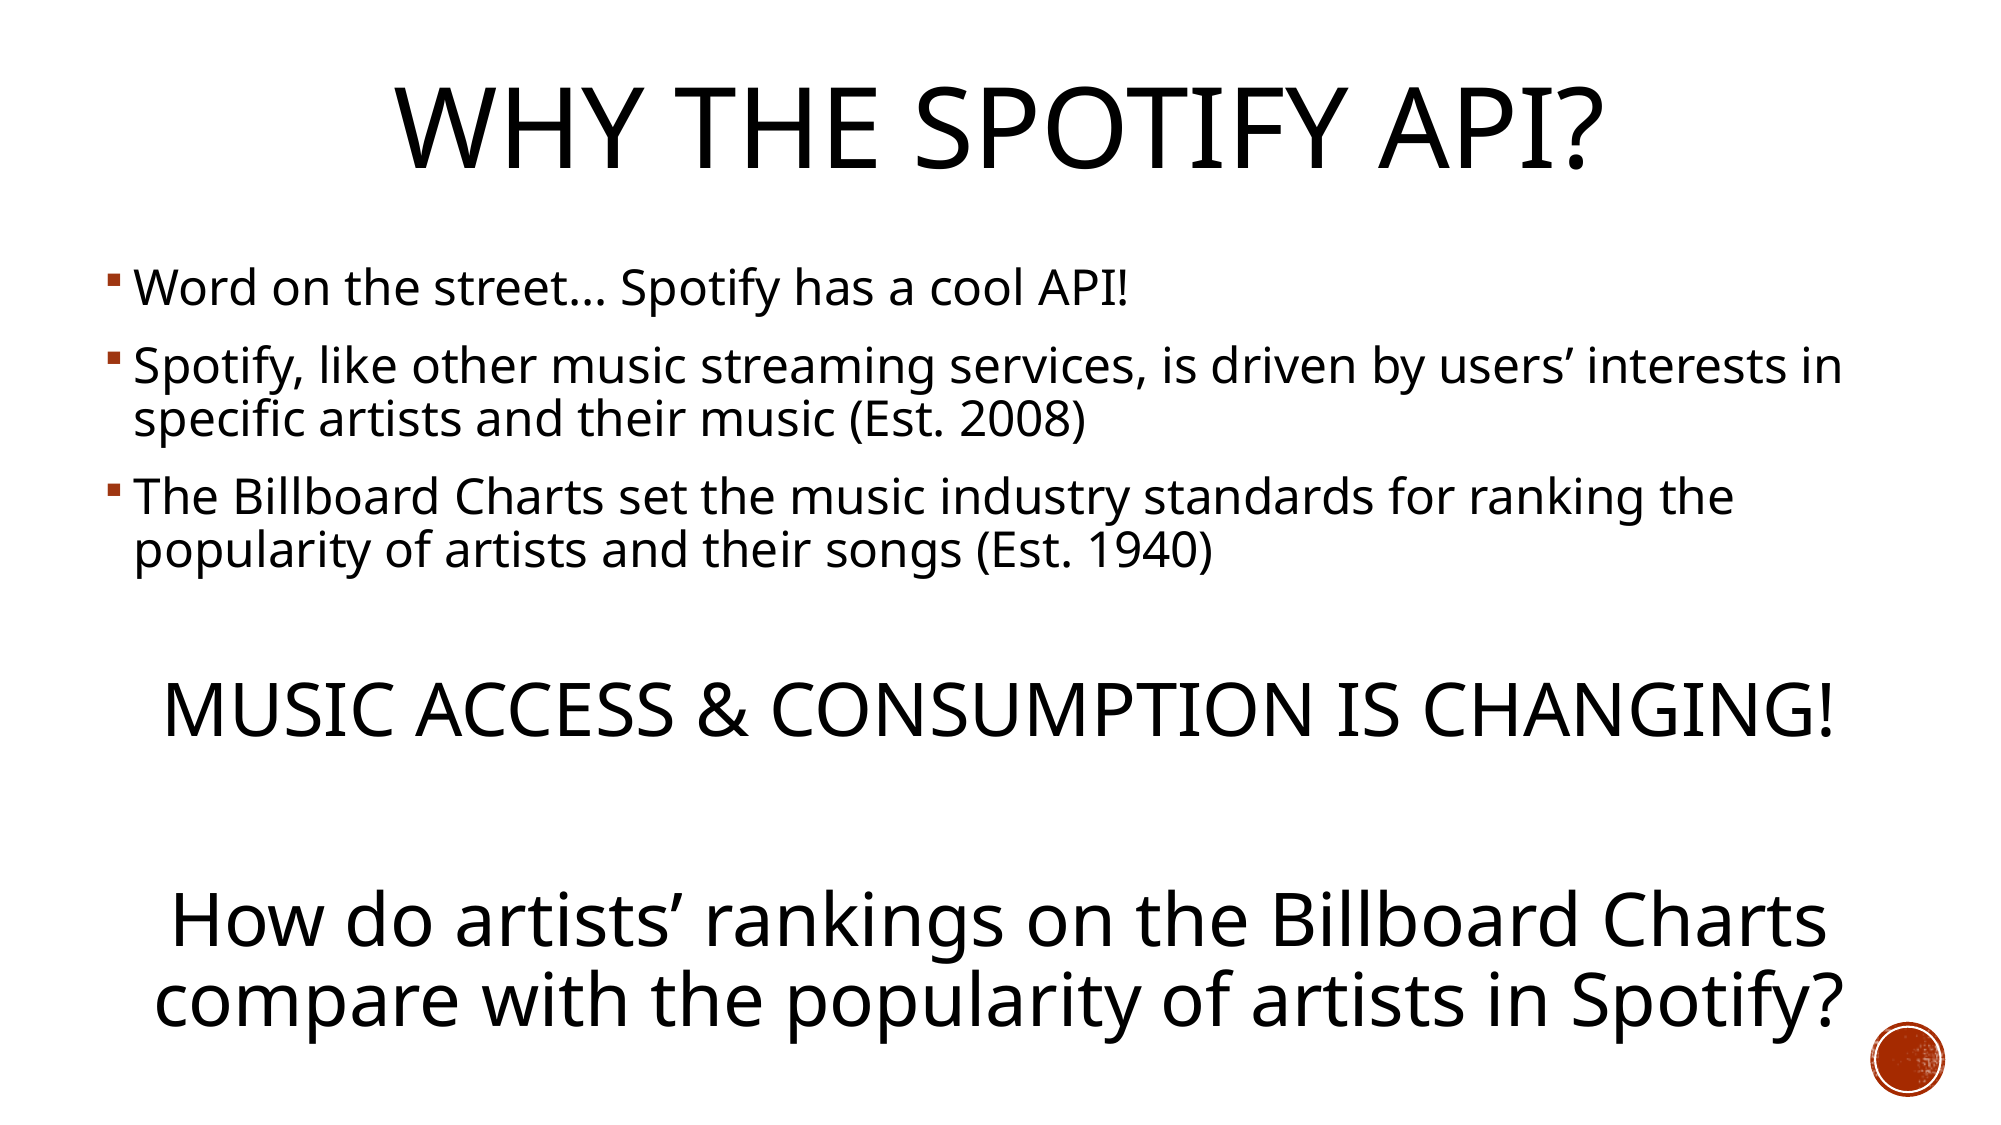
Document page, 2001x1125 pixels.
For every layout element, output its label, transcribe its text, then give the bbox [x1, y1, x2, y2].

title WHY the Spotify API? [174, 0, 1825, 254]
list Word on the street… Spotify has a cool API! Spotify, like other music streaming services, is driven by users’ interests in specific artists and their music (Est. 2008) The Billboard Charts set the music industry standards for ranking the popularity of artists and their songs (Est. 1940) MUSIC ACCESS & CONSUMPTION IS CHANGING! How do artists’ rankings on the Billboard Charts compare with the popularity of artists in Spotify? [89, 254, 1911, 1052]
